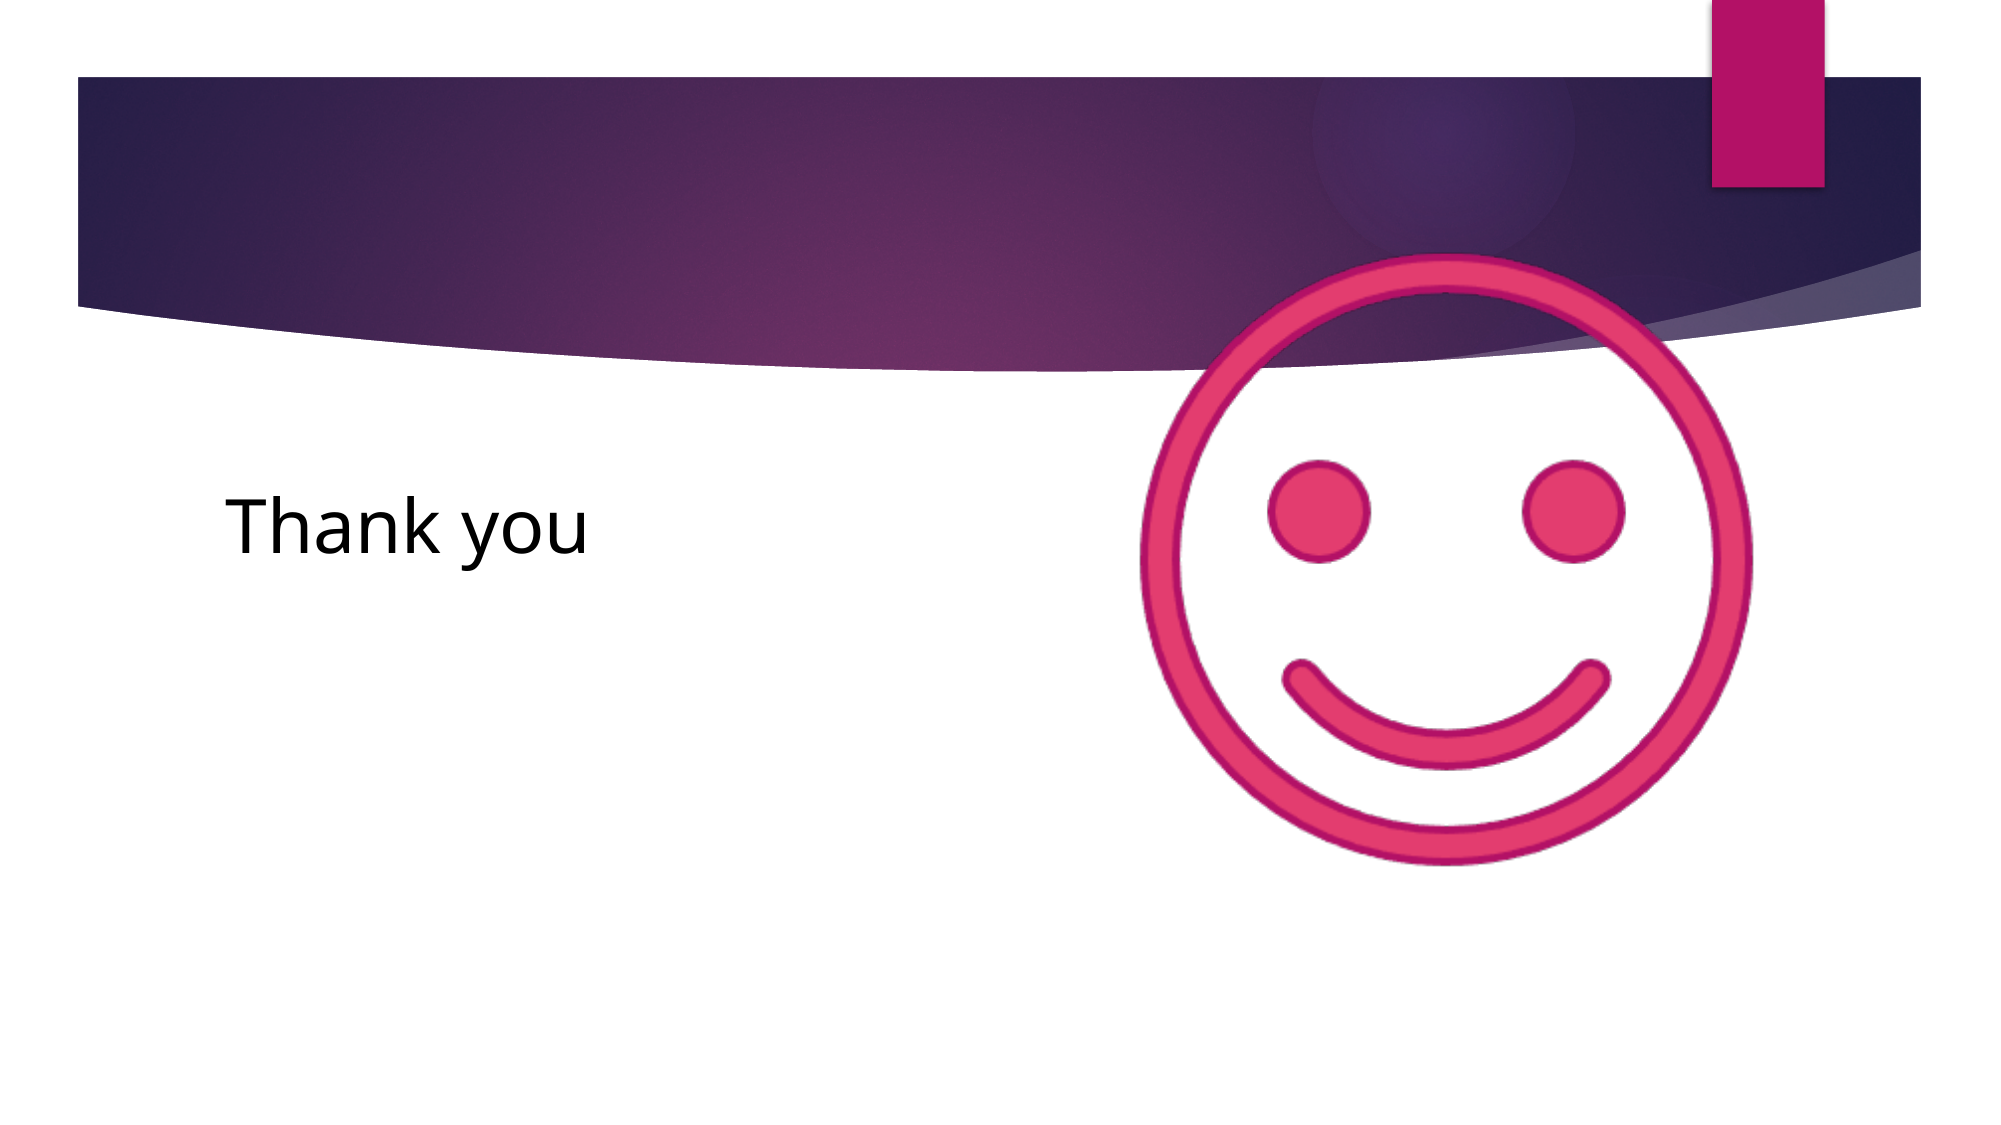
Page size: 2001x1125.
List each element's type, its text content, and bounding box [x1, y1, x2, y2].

picture [1064, 177, 1829, 942]
title Thank you [210, 466, 728, 582]
